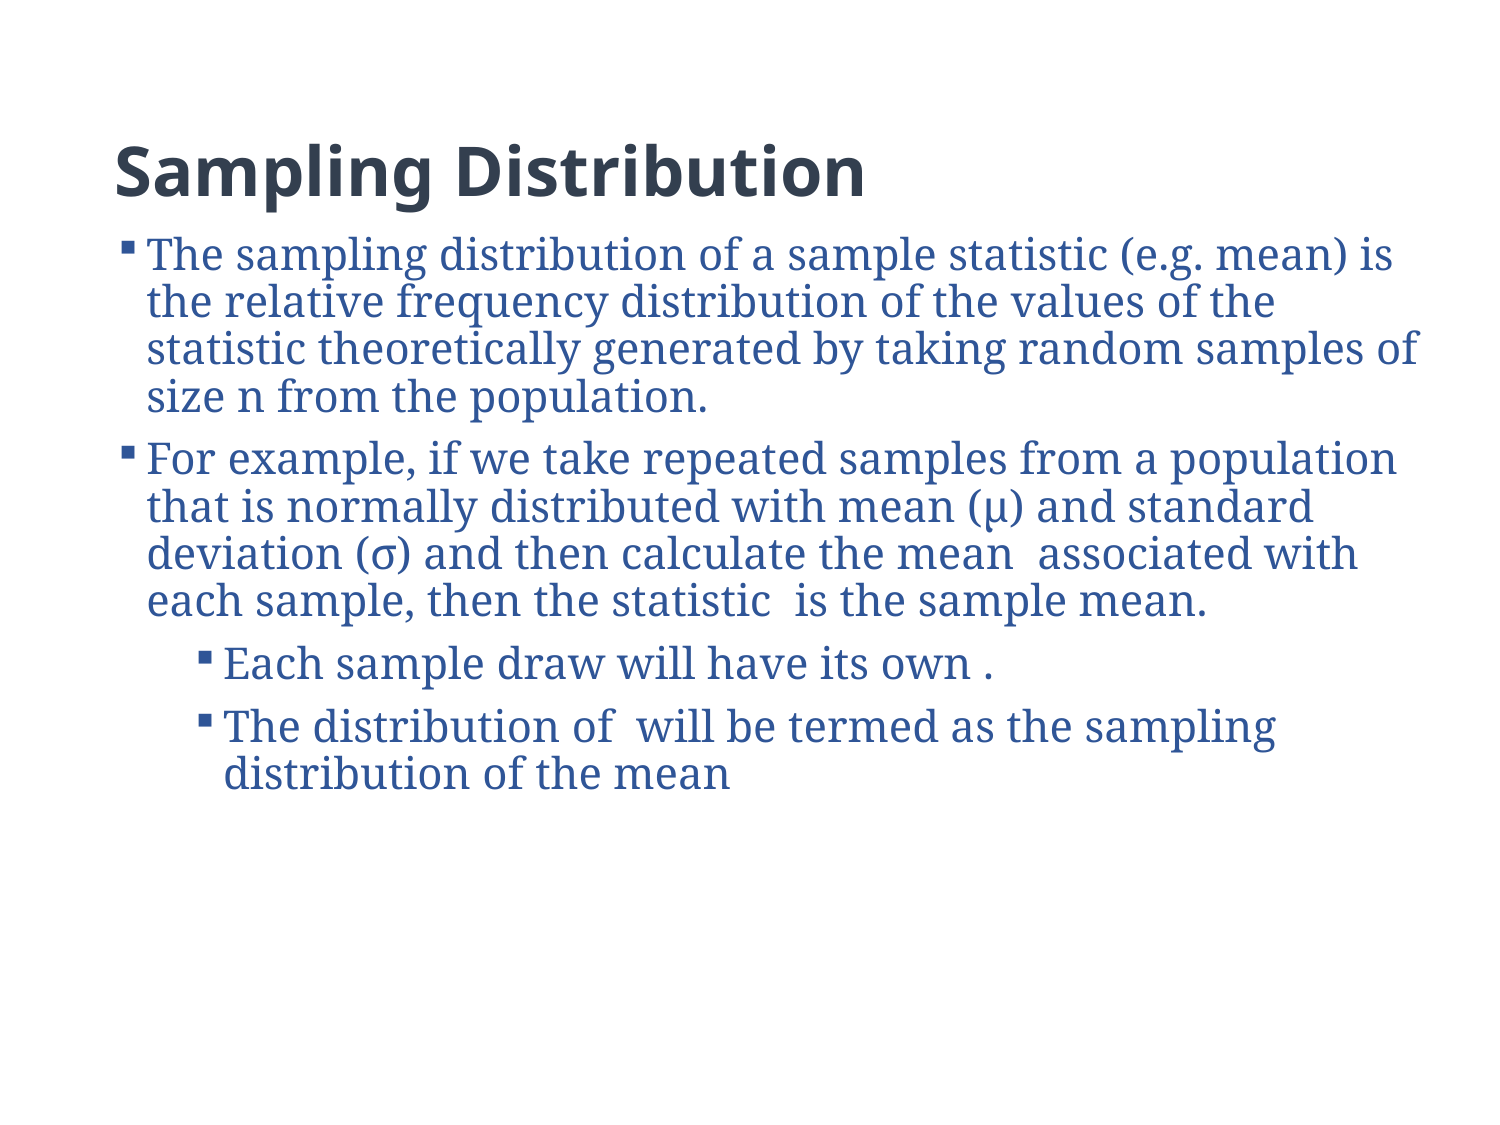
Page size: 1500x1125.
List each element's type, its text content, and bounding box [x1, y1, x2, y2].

title Sampling Distribution [99, 122, 1394, 226]
